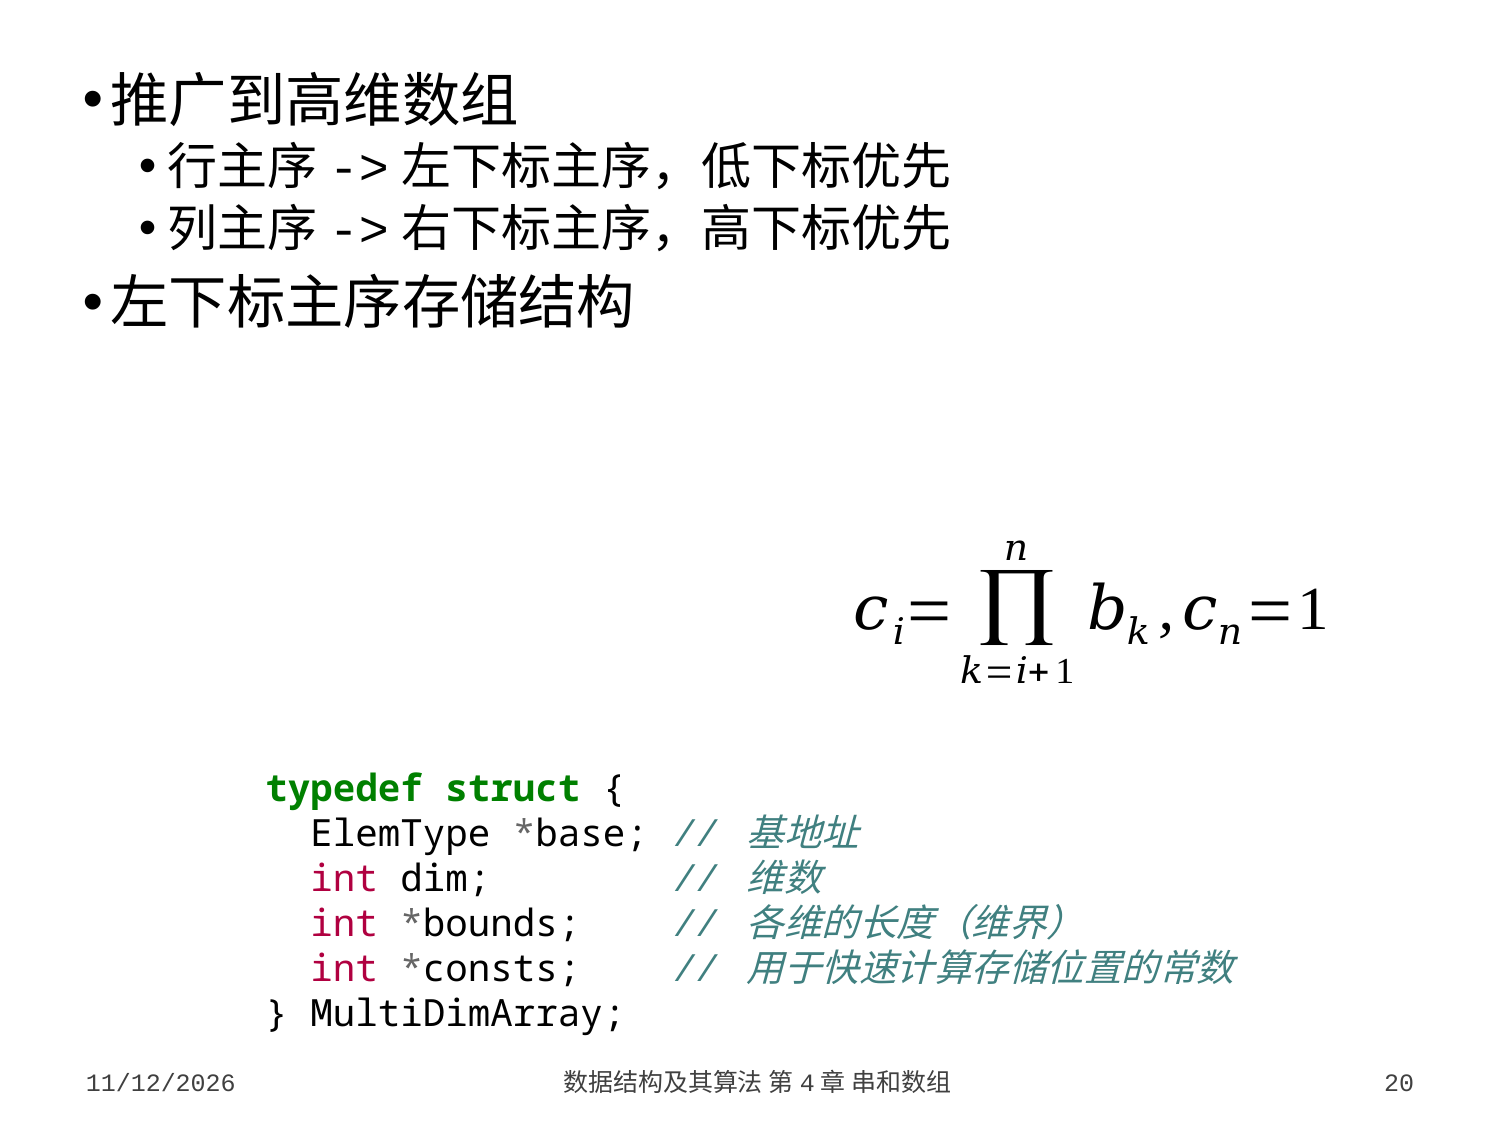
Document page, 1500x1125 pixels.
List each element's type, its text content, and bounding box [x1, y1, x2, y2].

footer 数据结构及其算法 第4章 串和数组 [280, 1045, 1235, 1105]
slide_number 20 [1251, 1045, 1430, 1105]
list 推广到高维数组 行主序->左下标主序，低下标优先 列主序->右下标主序，高下标优先 左下标主序存储结构 [70, 58, 1430, 1022]
text_box typedef struct { ElemType *base; // 基地址 int dim; // 维数 int *bounds; // 各维的长度（维界） int *consts; // 用于快速计算存储位置的常数 } MultiDimArray; [250, 756, 1250, 1042]
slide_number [70, 1045, 263, 1105]
